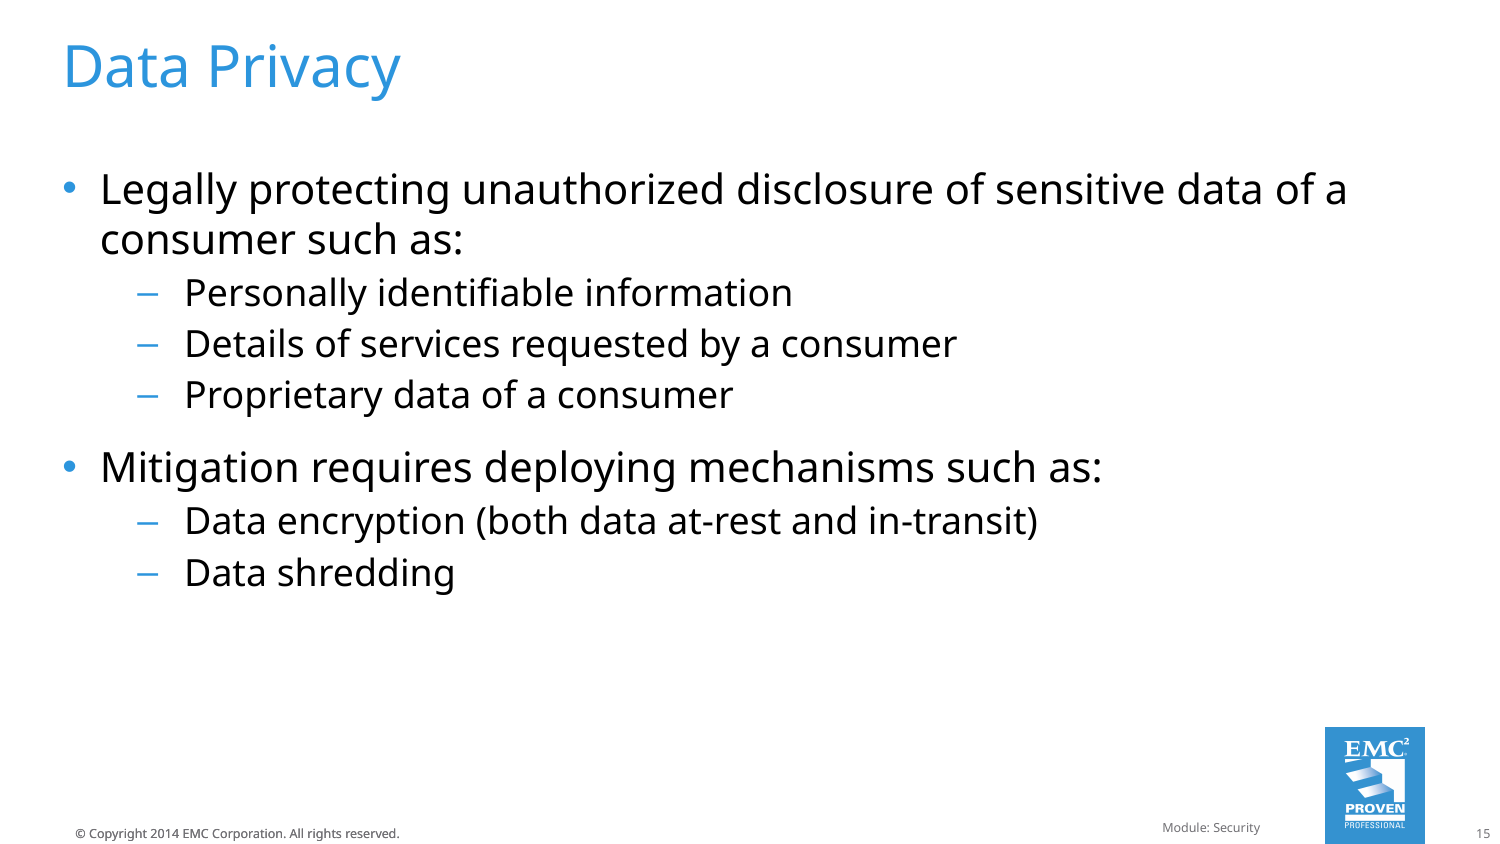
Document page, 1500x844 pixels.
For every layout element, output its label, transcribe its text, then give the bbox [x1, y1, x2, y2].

list Legally protecting unauthorized disclosure of sensitive data of a consumer such as: Personally identifiable information Details of services requested by a consumer Proprietary data of a consumer Mitigation requires deploying mechanisms such as: Data encryption (both data at-rest and in-transit) Data shredding [62, 162, 1450, 725]
picture [1325, 727, 1425, 844]
footer Module: Security [425, 812, 1275, 835]
title Data Privacy [62, 37, 1450, 113]
